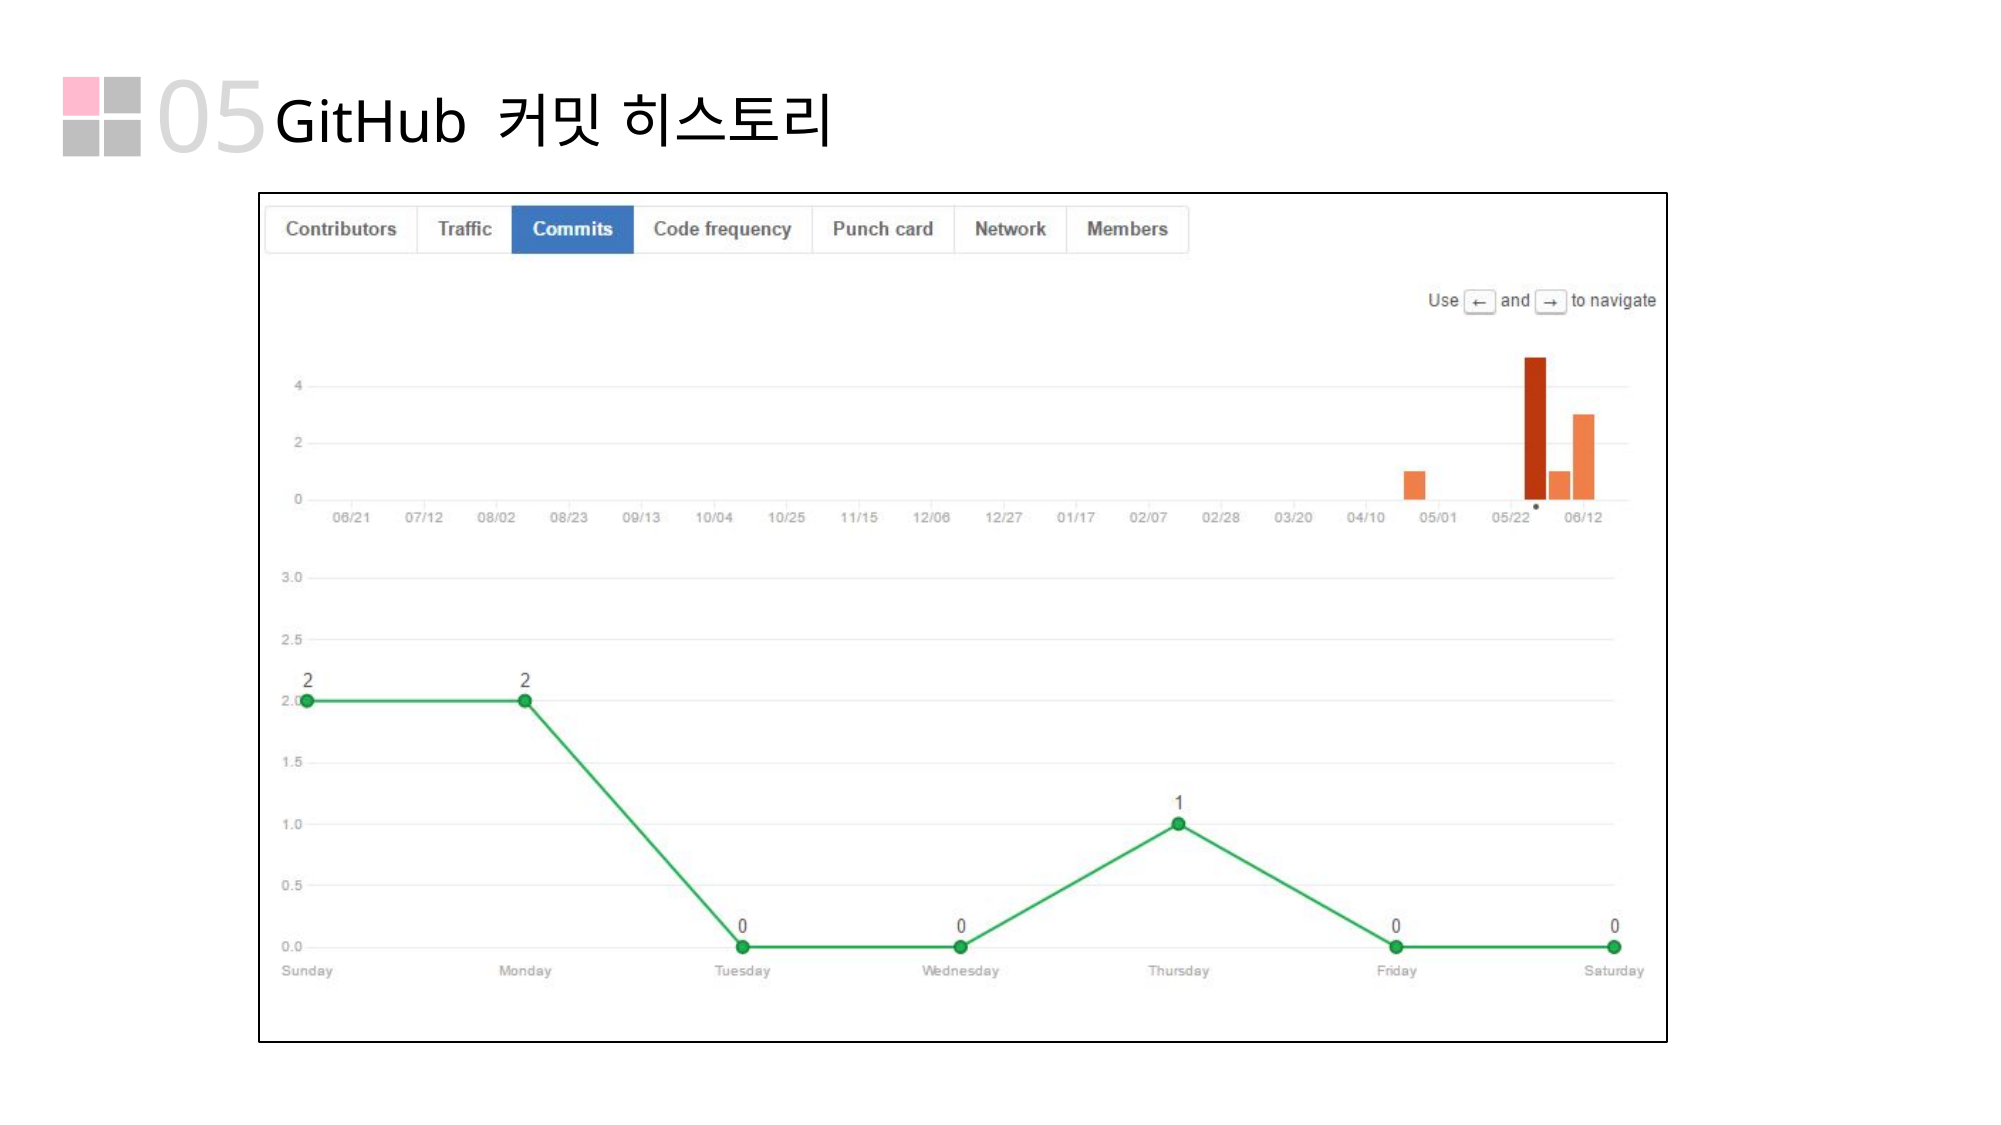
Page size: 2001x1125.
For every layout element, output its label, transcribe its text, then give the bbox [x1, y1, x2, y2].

picture [259, 193, 1667, 1041]
text_box 05 [140, 45, 303, 180]
text_box GitHub 커밋 히스토리 [259, 76, 929, 162]
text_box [62, 76, 141, 157]
